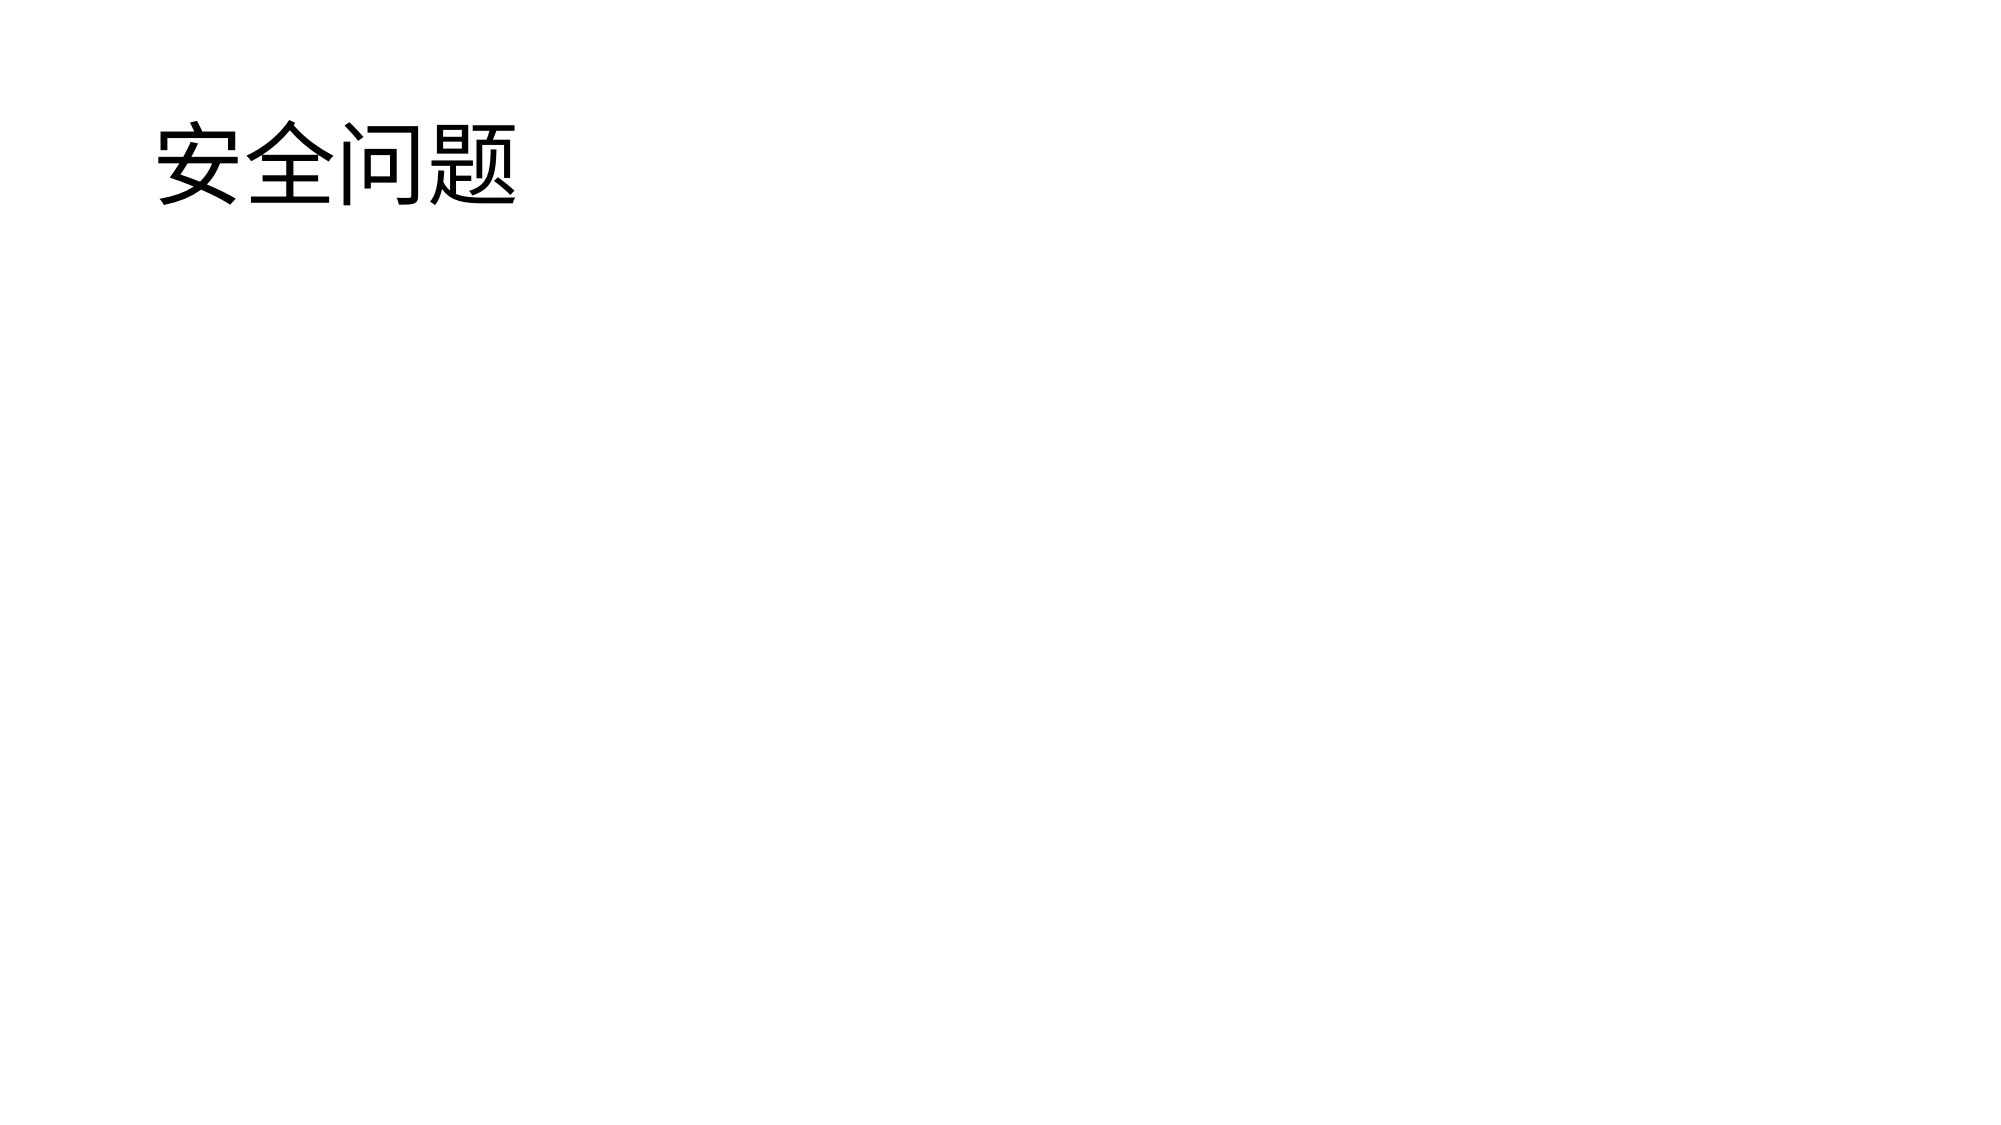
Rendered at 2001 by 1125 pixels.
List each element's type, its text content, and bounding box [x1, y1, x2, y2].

title 安全问题 [137, 59, 1863, 278]
